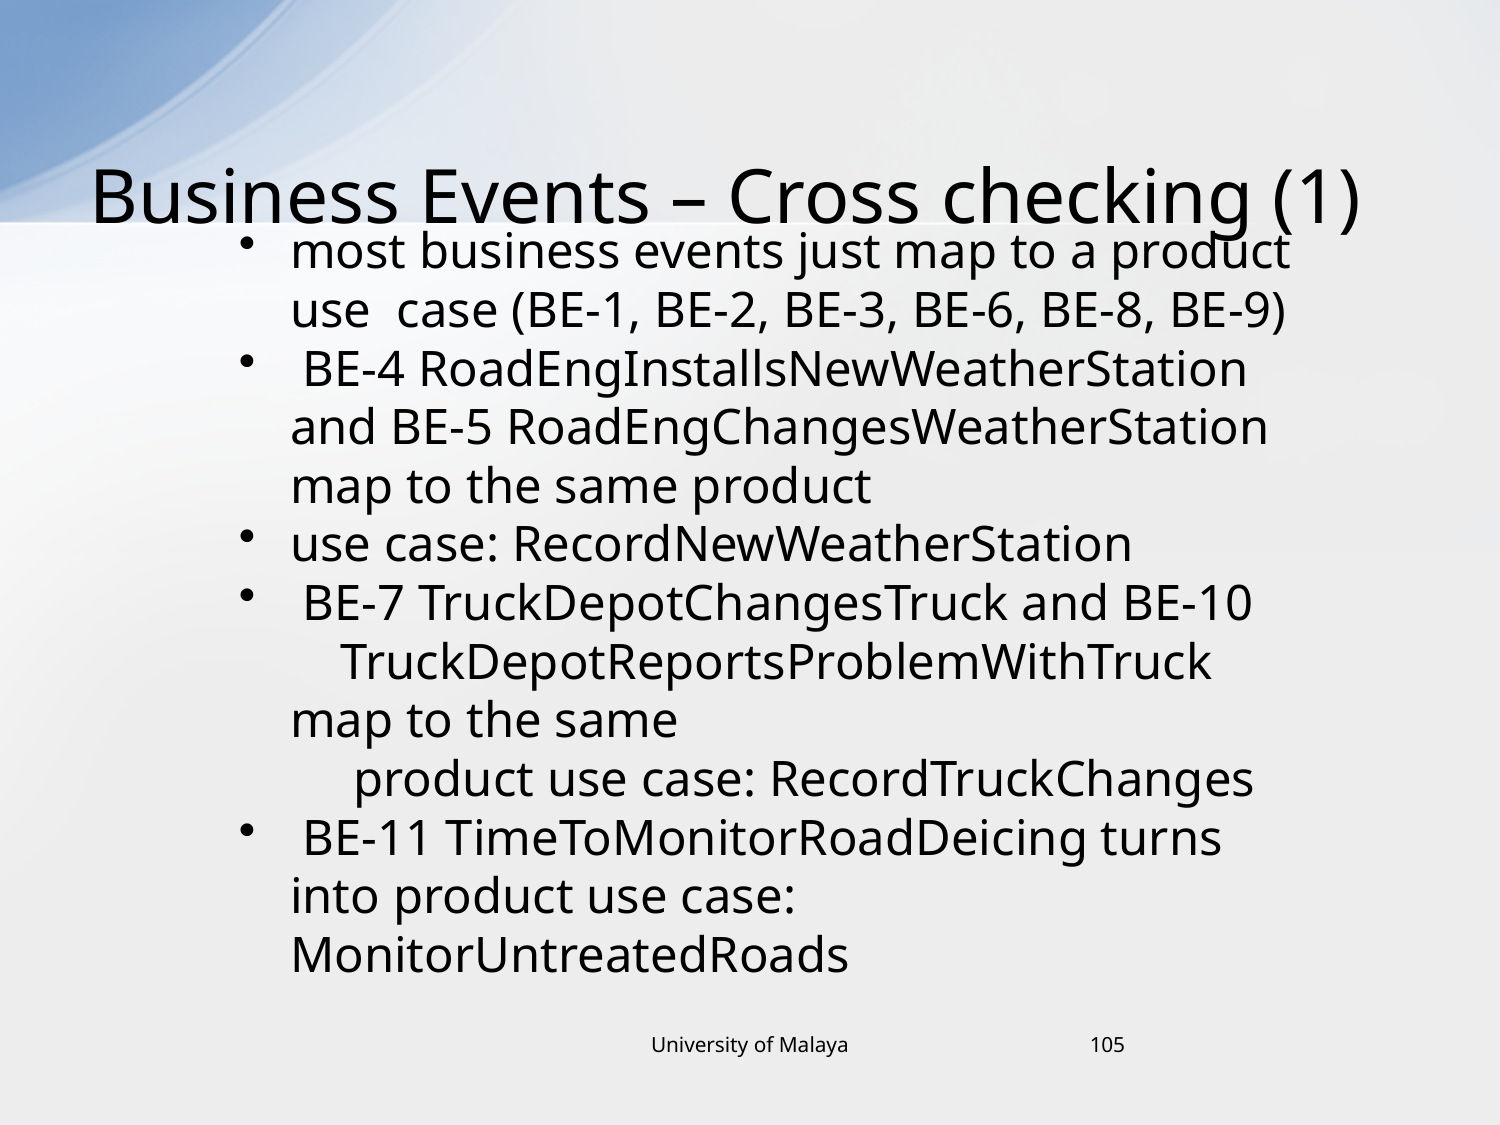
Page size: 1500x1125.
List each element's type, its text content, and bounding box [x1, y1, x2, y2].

list most business events just map to a product use case (BE-1, BE-2, BE-3, BE-6, BE-8, BE-9) BE-4 RoadEngInstallsNewWeatherStation and BE-5 RoadEngChangesWeatherStation map to the same product use case: RecordNewWeatherStation BE-7 TruckDepotChangesTruck and BE-10 TruckDepotReportsProblemWithTruck map to the same product use case: RecordTruckChanges BE-11 TimeToMonitorRoadDeicing turns into product use case: MonitorUntreatedRoads [224, 247, 1313, 1005]
slide_number 105 [1074, 1024, 1425, 1103]
picture [0, 0, 1500, 1125]
footer University of Malaya [512, 1024, 988, 1103]
title Business Events – Cross checking (1) [75, 58, 1425, 247]
